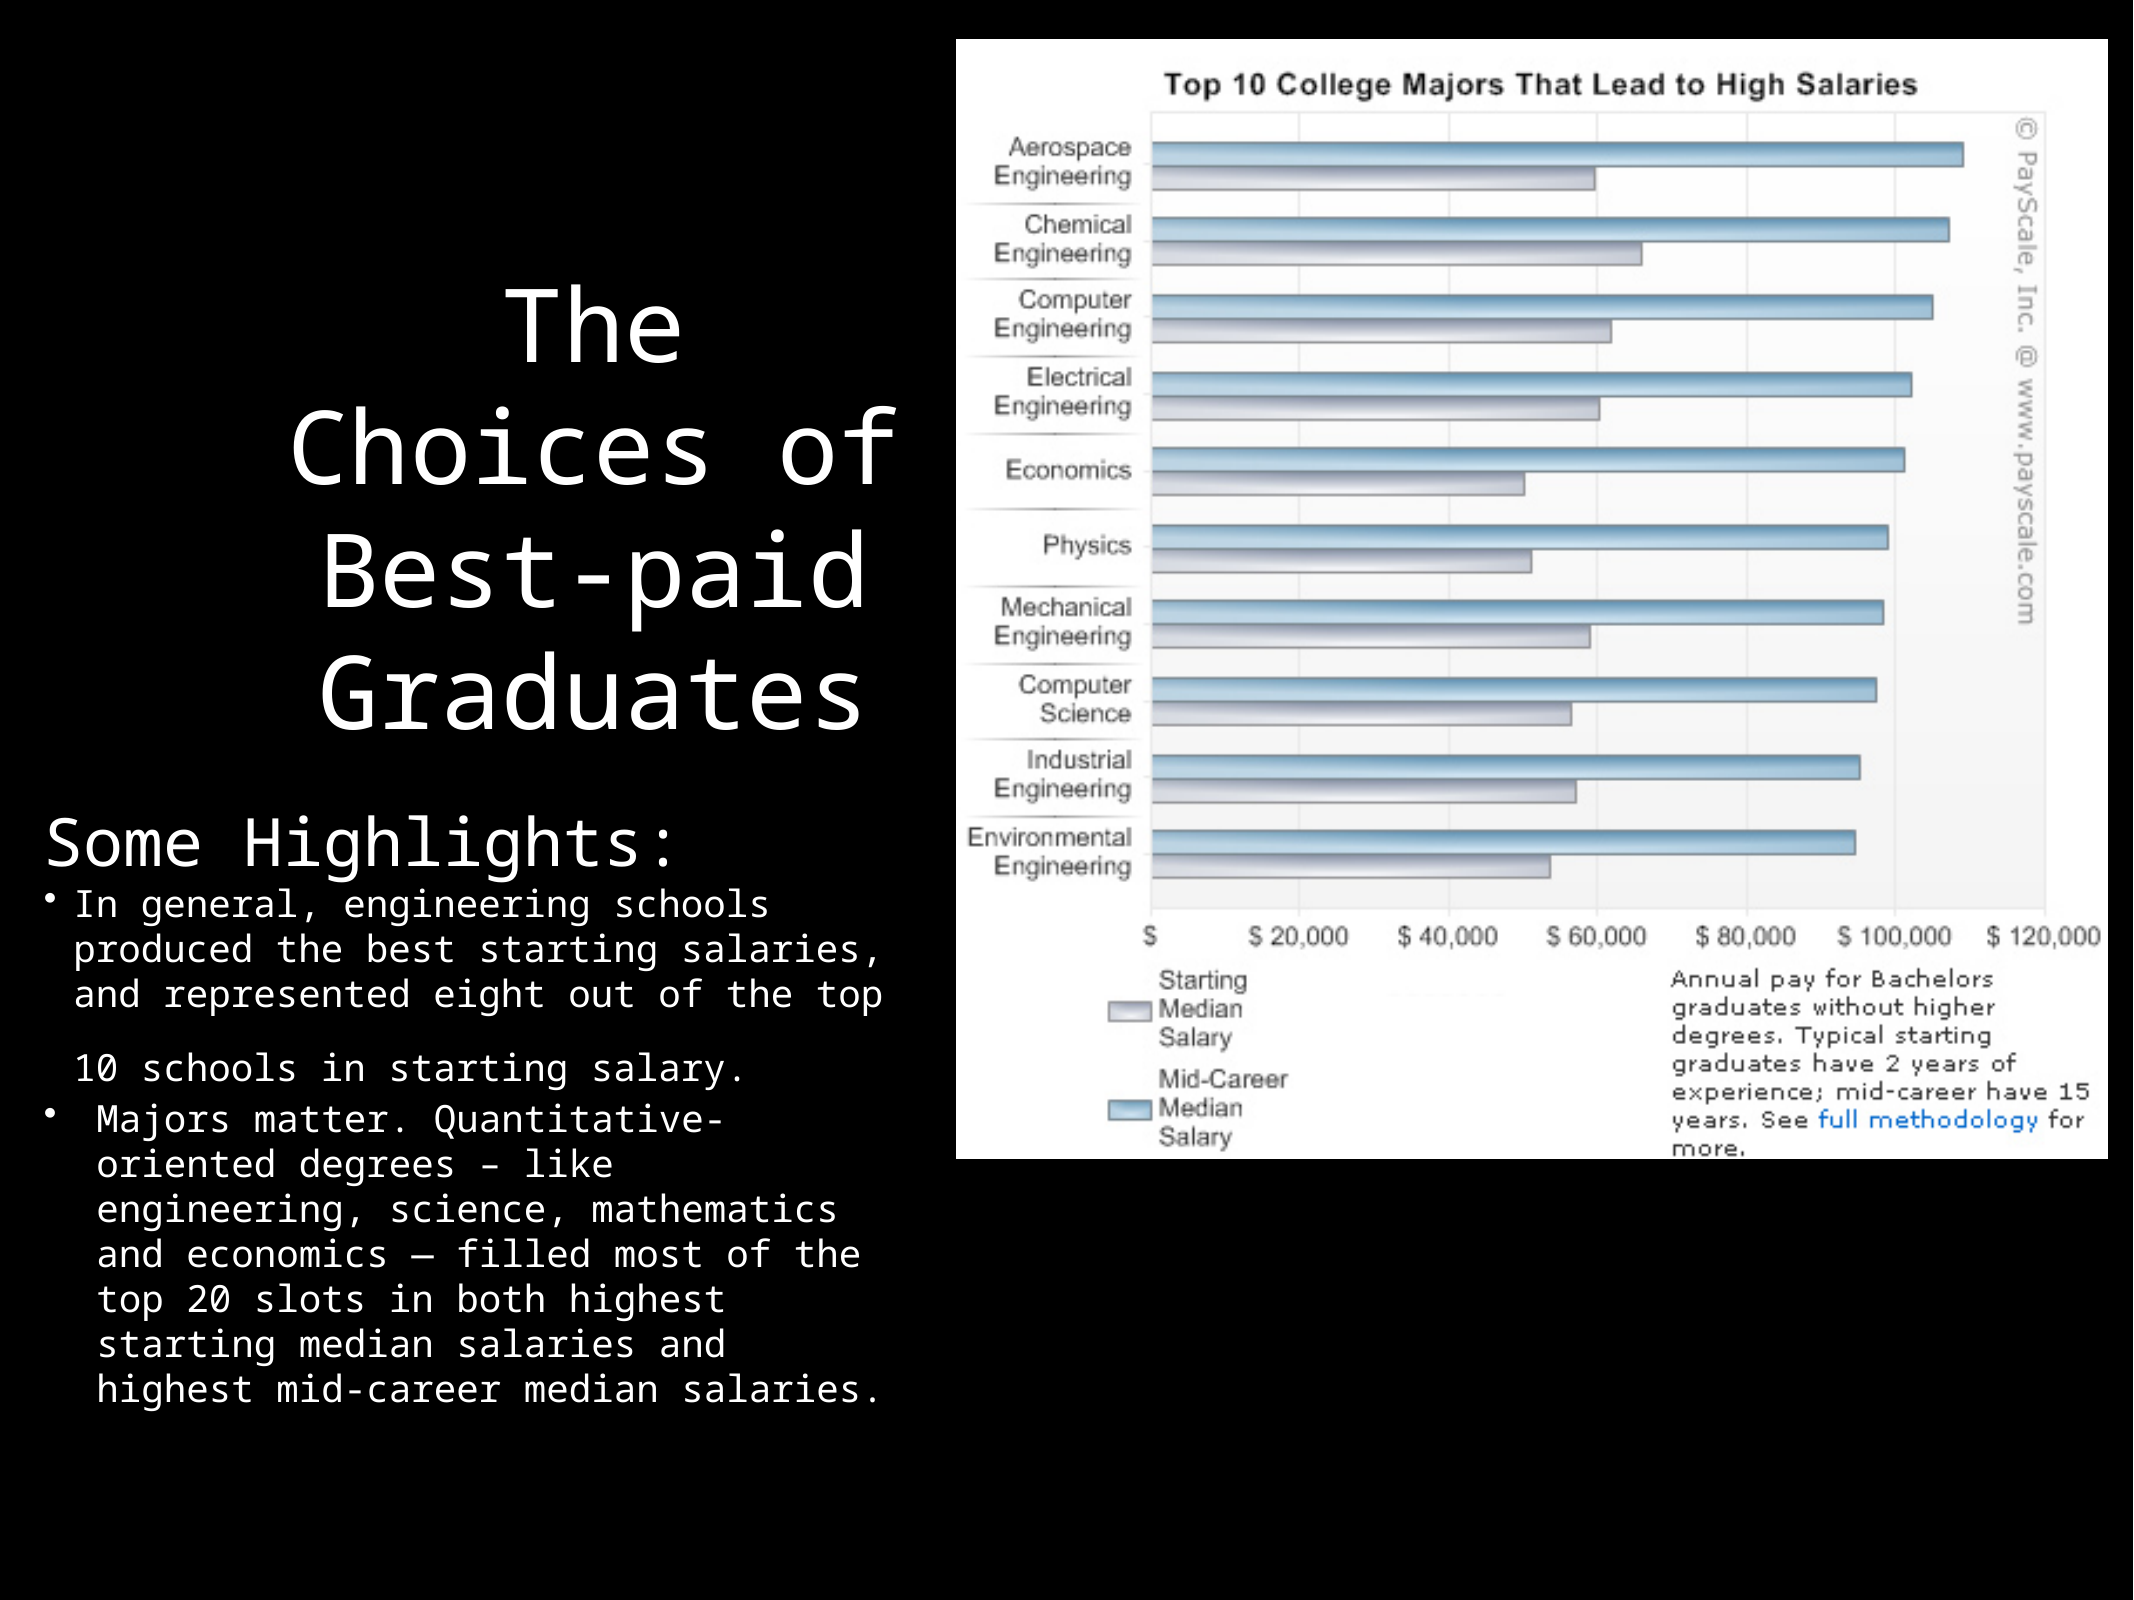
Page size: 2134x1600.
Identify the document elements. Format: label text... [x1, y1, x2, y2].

list Some Highlights: In general, engineering schools produced the best starting salaries, and represented eight out of the top 10 schools in starting salary. Majors matter. Quantitative-oriented degrees – like engineering, science, mathematics and economics — filled most of the top 20 slots in both highest starting median salaries and highest mid-career median salaries. [34, 791, 911, 1468]
picture [956, 39, 2108, 1159]
title The Choices of Best-paid Graduates [155, 103, 956, 759]
